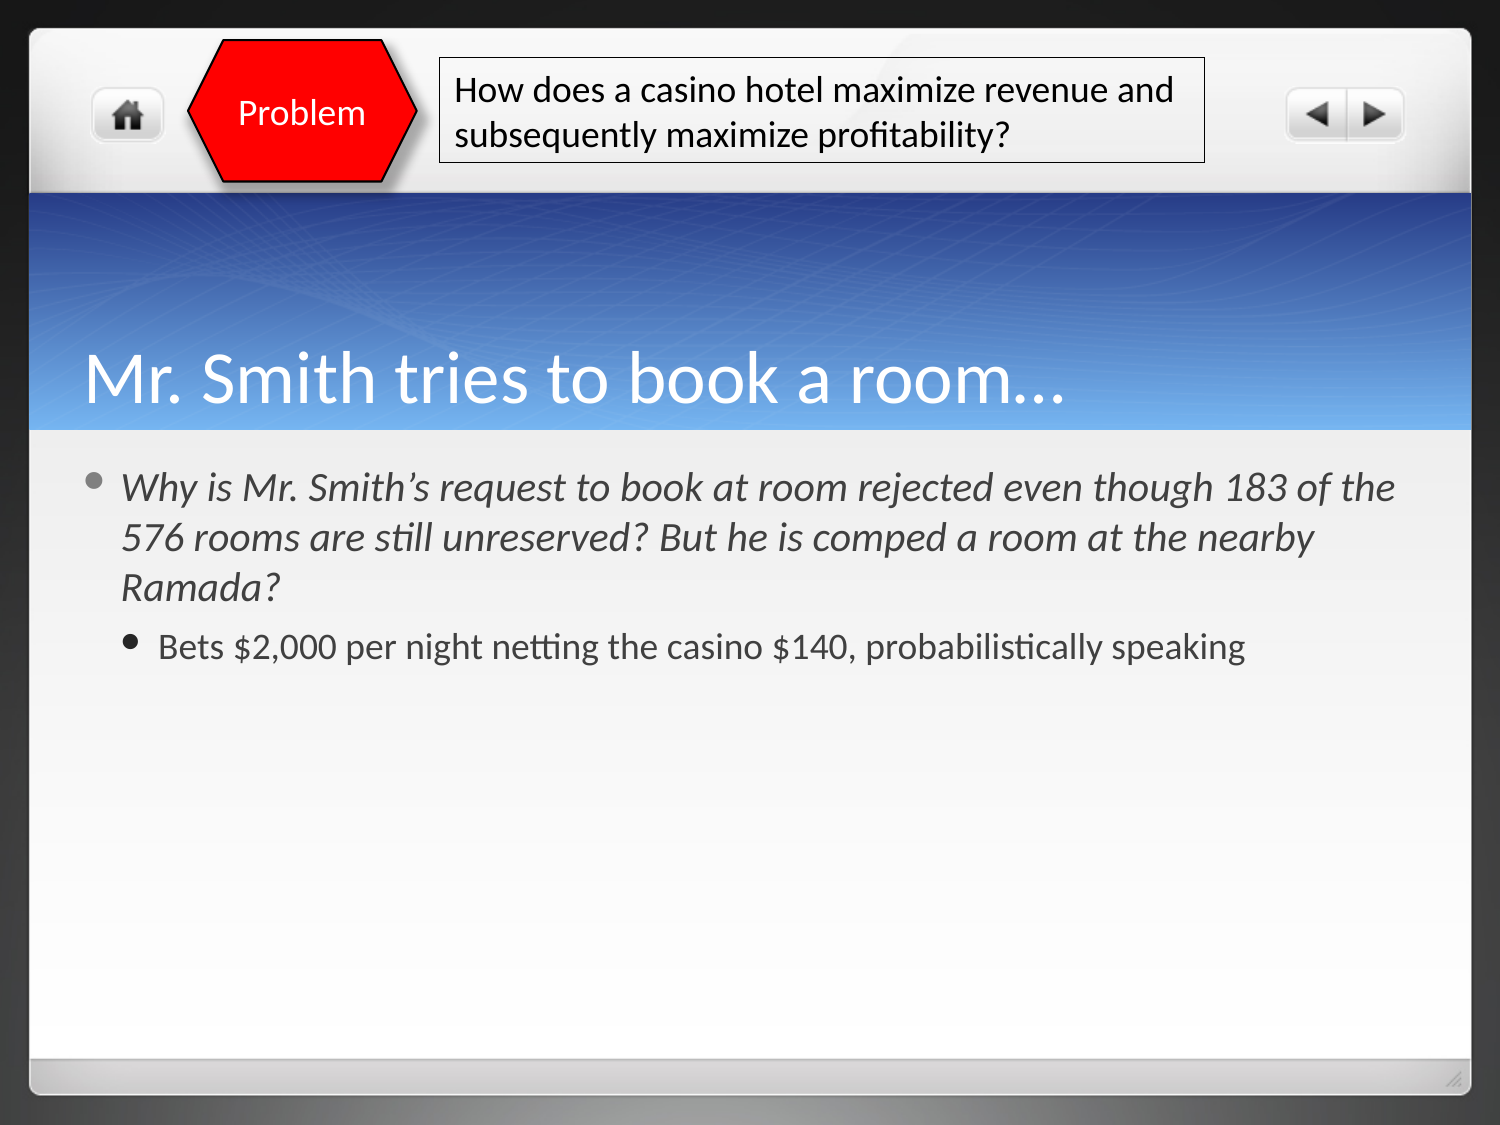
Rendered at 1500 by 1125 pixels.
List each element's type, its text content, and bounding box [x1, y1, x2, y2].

text_box Problem [187, 39, 418, 183]
title Mr. Smith tries to book a room… [68, 238, 1432, 427]
list Why is Mr. Smith’s request to book at room rejected even though 183 of the 576 rooms are still unreserved? But he is comped a room at the nearby Ramada? Bets $2,000 per night netting the casino $140, probabilistically speaking [68, 452, 1432, 695]
text_box How does a casino hotel maximize revenue and subsequently maximize profitability? [439, 57, 1205, 163]
picture [0, 0, 1500, 1125]
